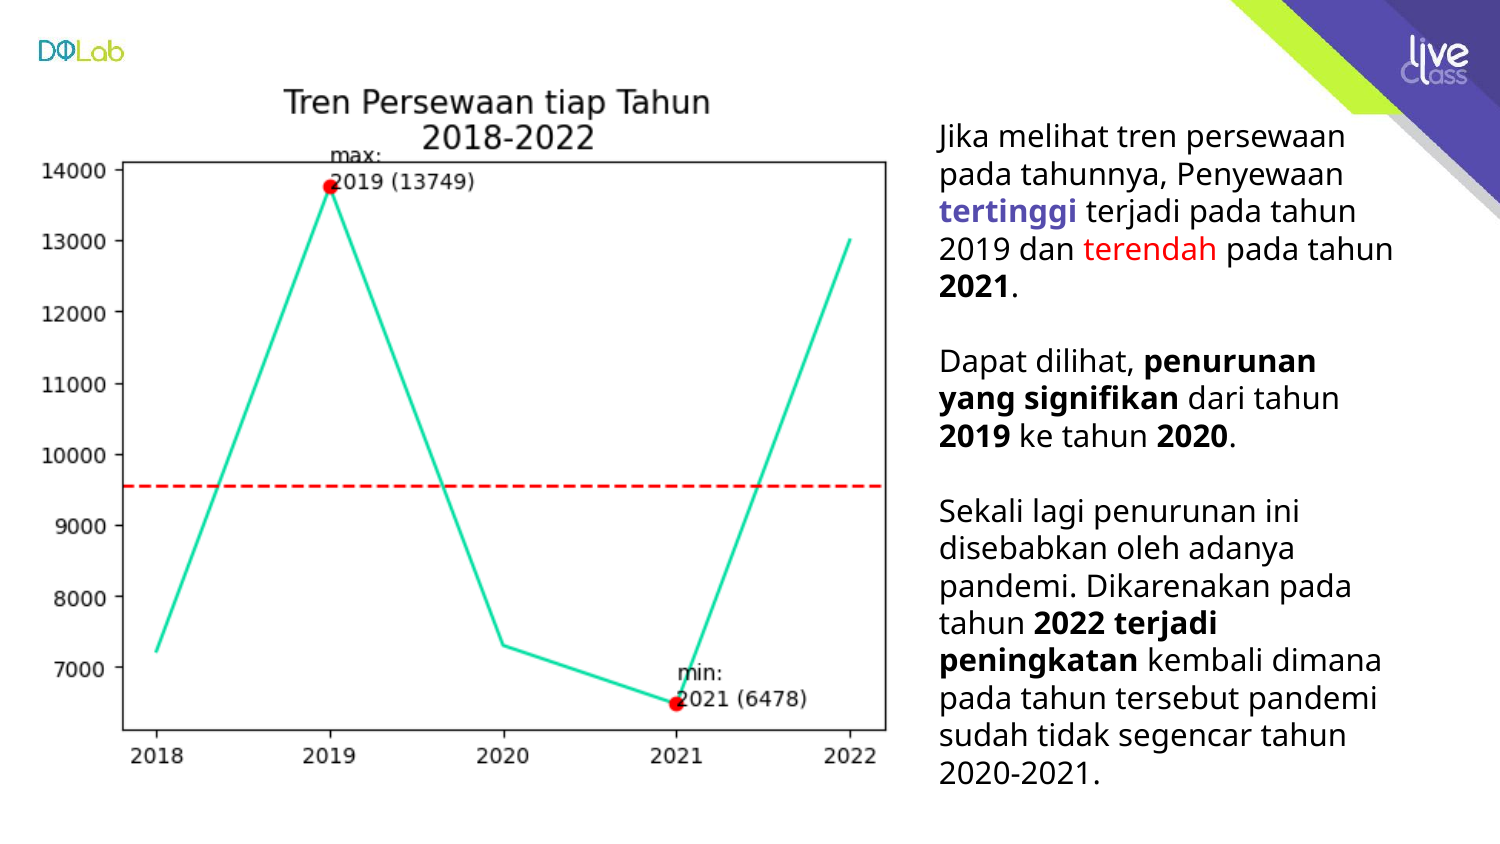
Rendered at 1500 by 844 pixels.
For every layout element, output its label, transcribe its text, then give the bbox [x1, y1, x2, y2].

text_box Jika melihat tren persewaan pada tahunnya, Penyewaan tertinggi terjadi pada tahun 2019 dan terendah pada tahun 2021. Dapat dilihat, penurunan yang signifikan dari tahun 2019 ke tahun 2020. Sekali lagi penurunan ini disebabkan oleh adanya pandemi. Dikarenakan pada tahun 2022 terjadi peningkatan kembali dimana pada tahun tersebut pandemi sudah tidak segencar tahun 2020-2021. [923, 101, 1413, 806]
picture [0, 0, 1500, 844]
